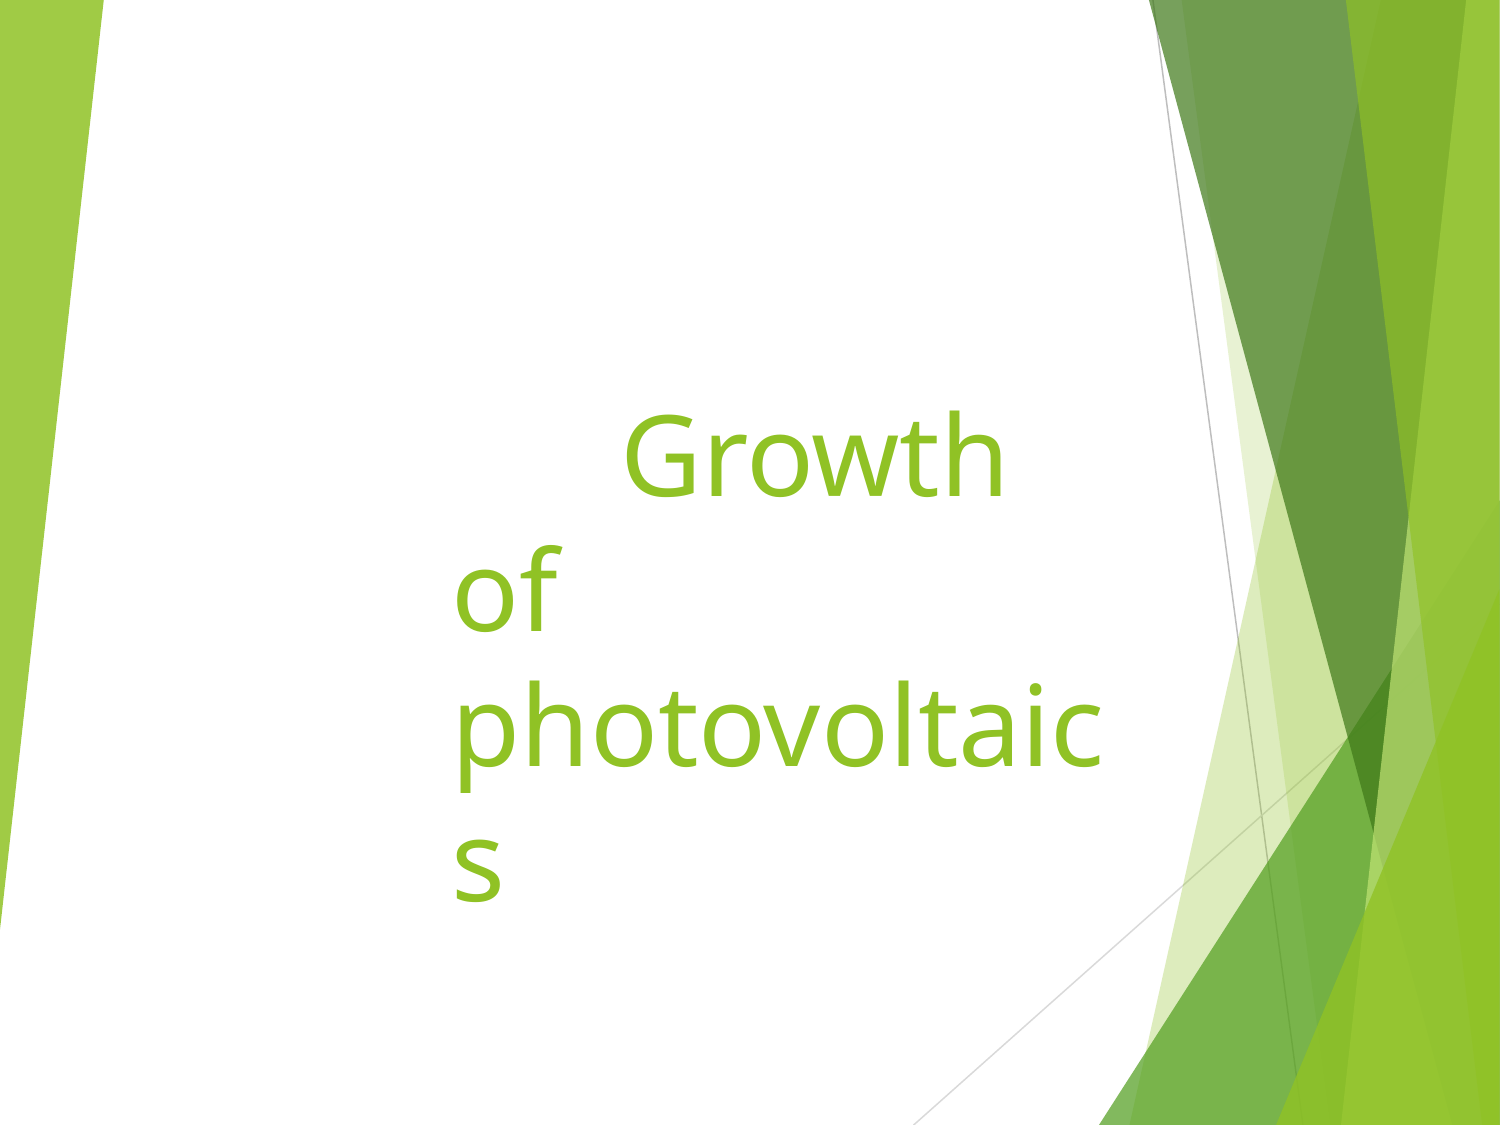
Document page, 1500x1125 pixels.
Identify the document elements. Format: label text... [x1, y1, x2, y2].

title Growth of photovoltaics [449, 381, 1129, 924]
text_box [0, 0, 104, 930]
